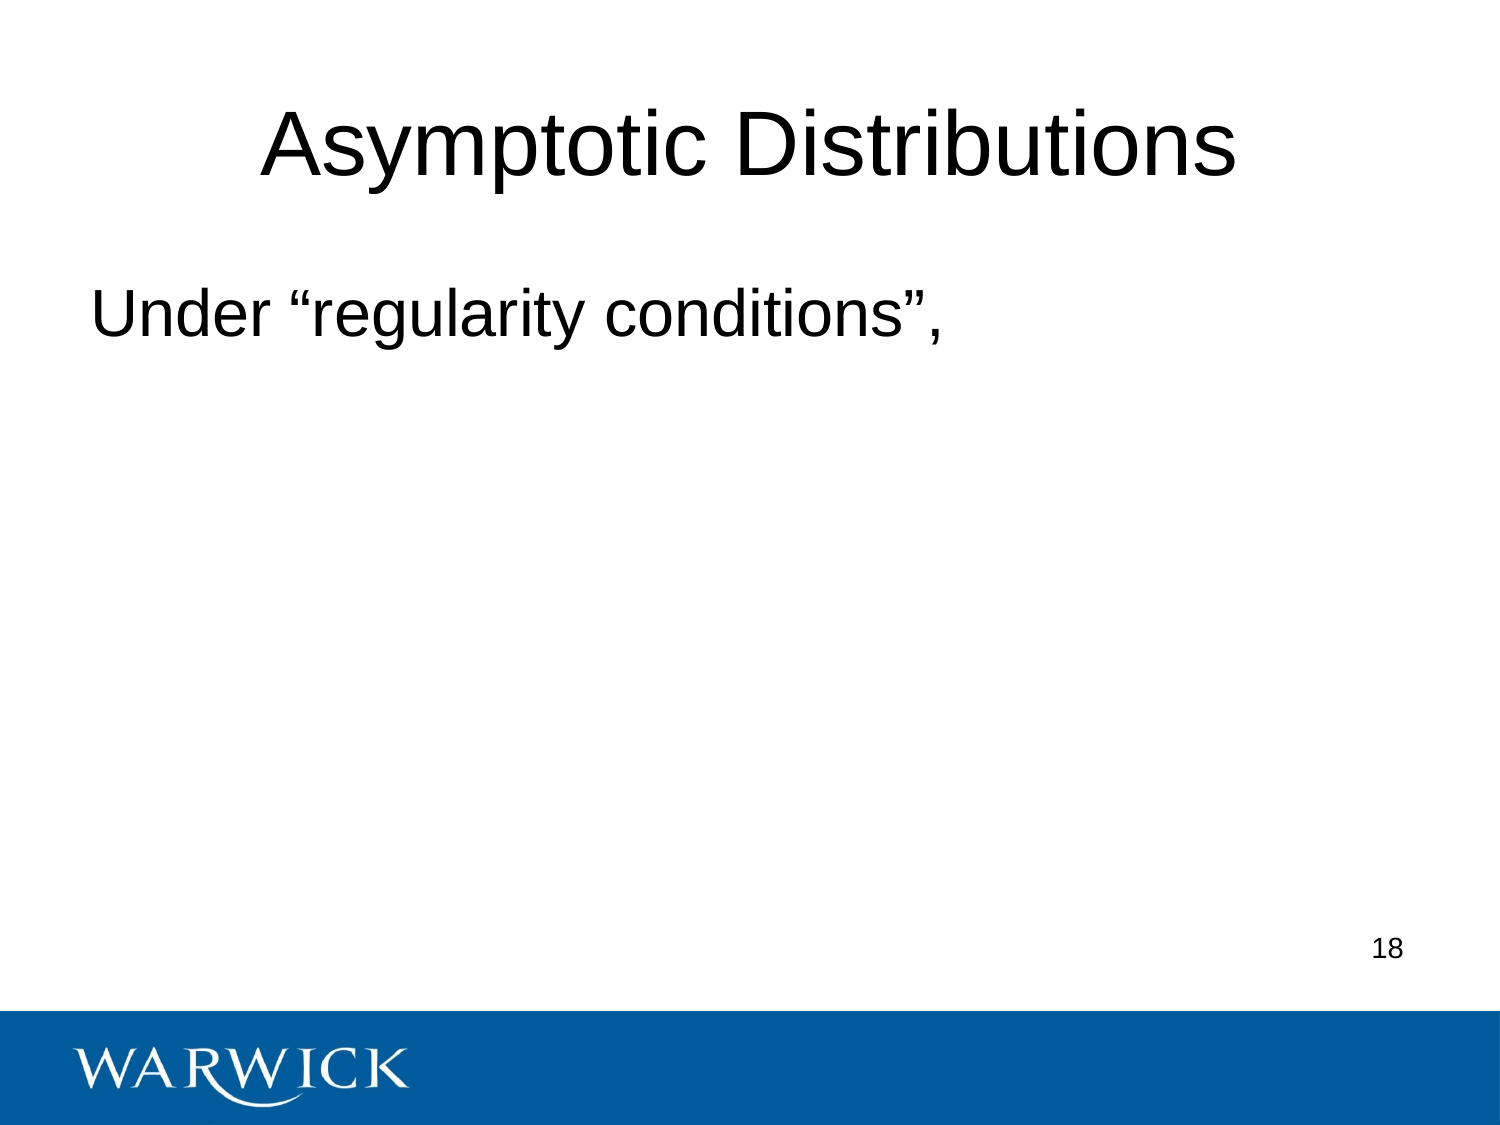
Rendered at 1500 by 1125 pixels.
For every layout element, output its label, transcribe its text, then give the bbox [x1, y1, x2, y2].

slide_number 18 [1068, 921, 1419, 1000]
picture [0, 1011, 1500, 1125]
title Asymptotic Distributions [75, 45, 1425, 233]
